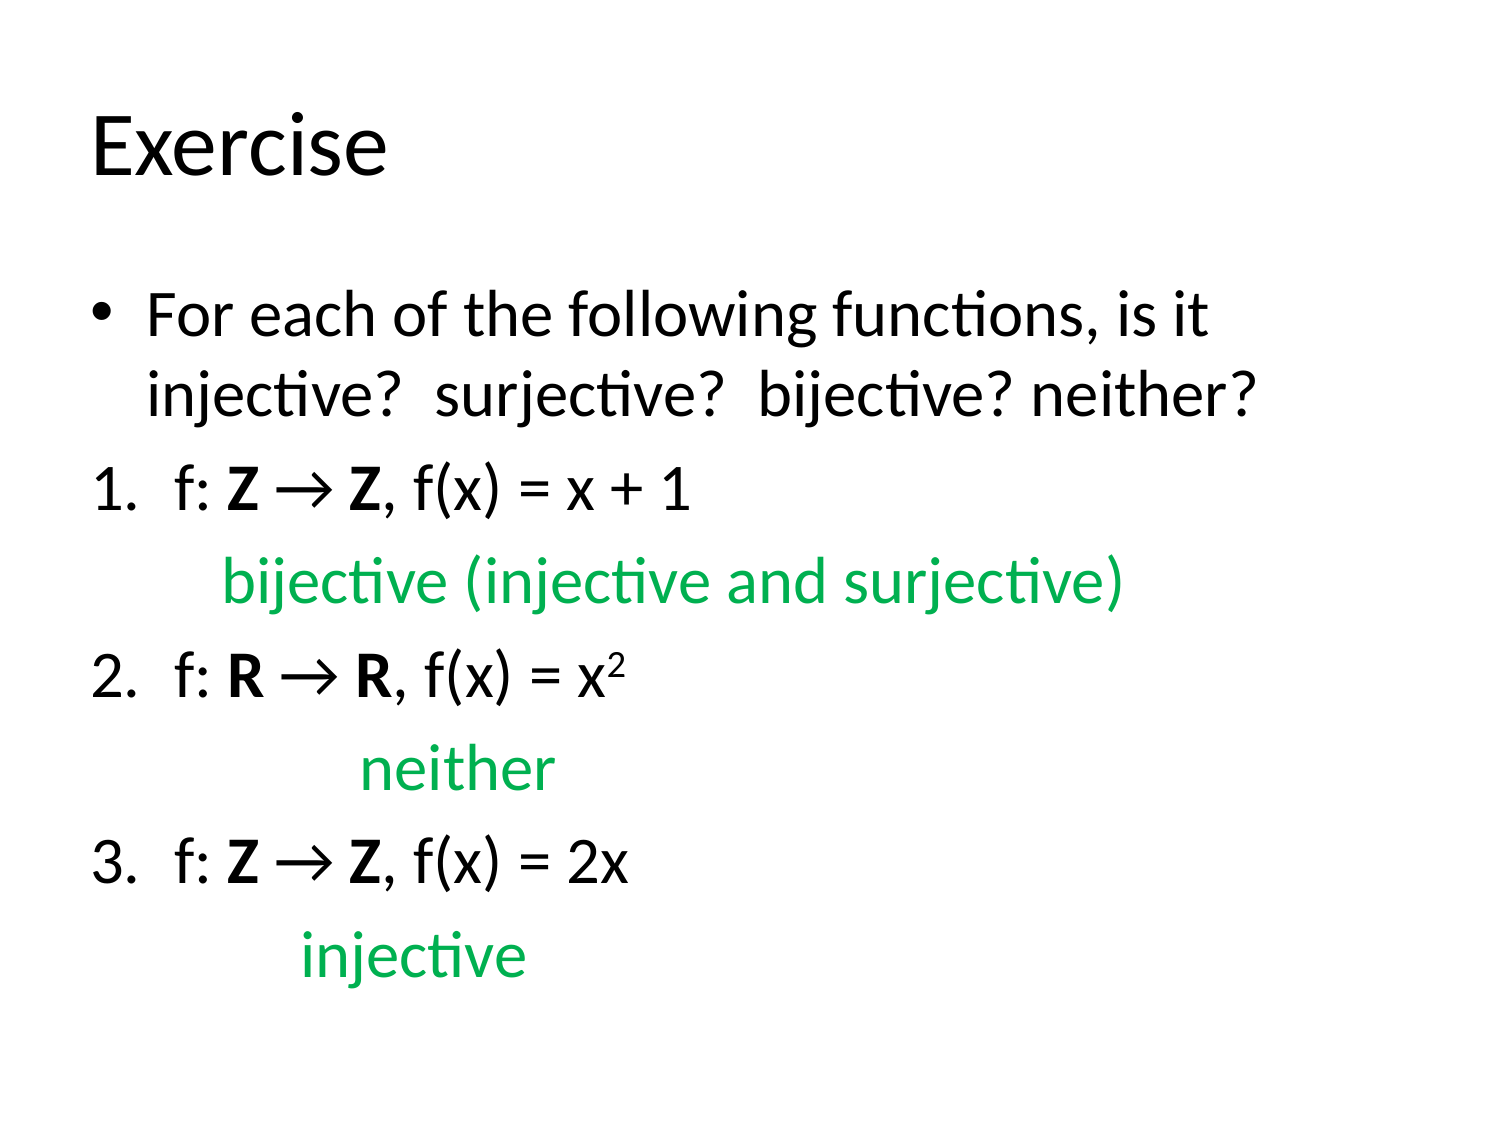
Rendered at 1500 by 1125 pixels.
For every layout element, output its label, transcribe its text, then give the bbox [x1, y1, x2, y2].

title Exercise [75, 45, 1425, 233]
list For each of the following functions, is it injective? surjective? bijective? neither? f: Z → Z, f(x) = x + 1 bijective (injective and surjective) f: R → R, f(x) = x2 neither f: Z → Z, f(x) = 2x injective [75, 262, 1425, 1005]
